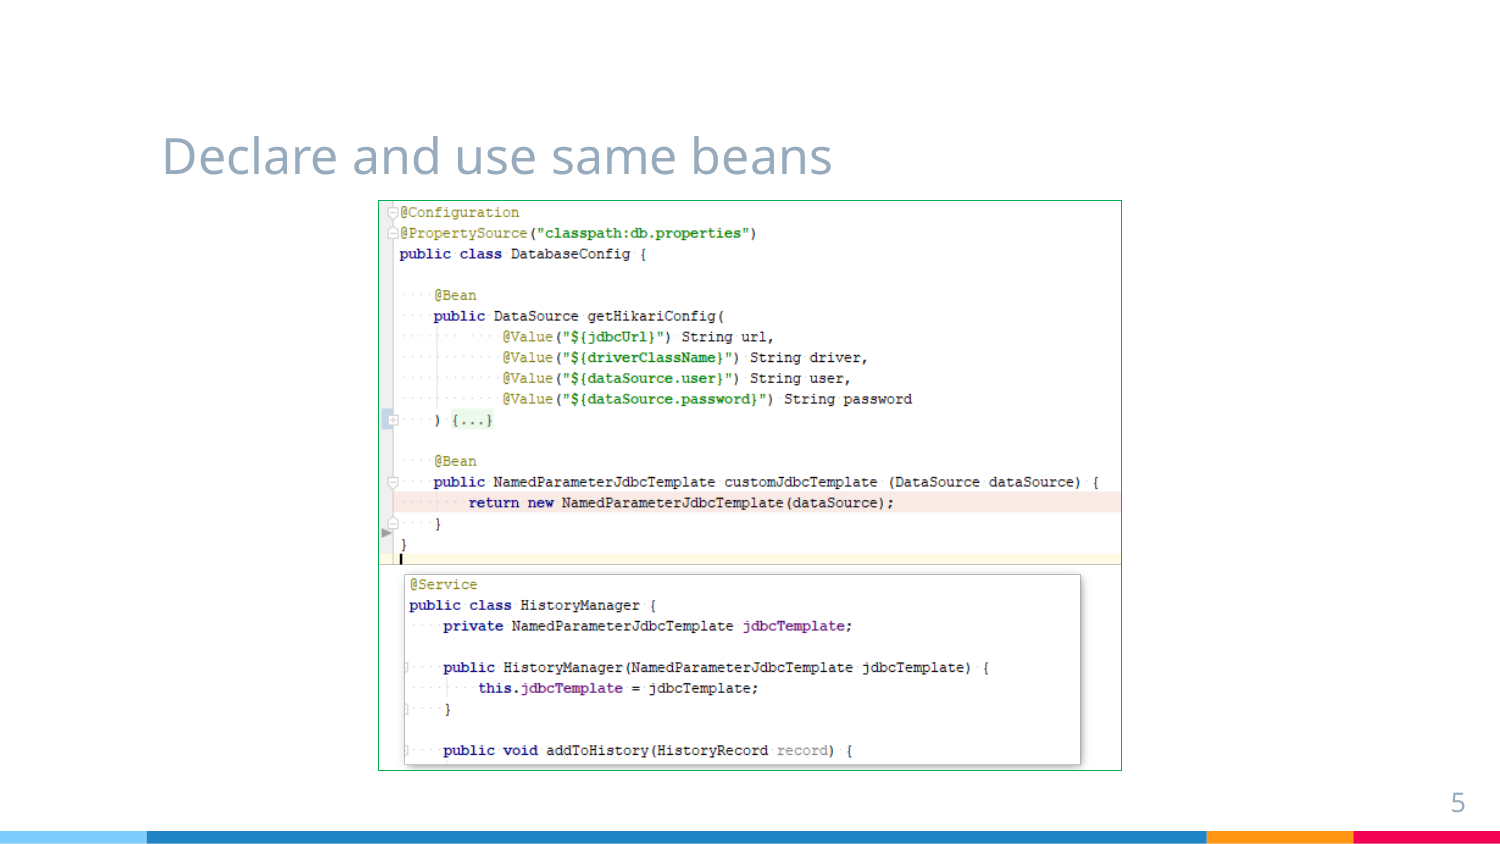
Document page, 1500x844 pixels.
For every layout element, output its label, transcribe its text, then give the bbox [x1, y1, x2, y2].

slide_number 5 [1391, 770, 1482, 822]
picture [378, 200, 1122, 771]
title Declare and use same beans [146, 58, 1207, 200]
